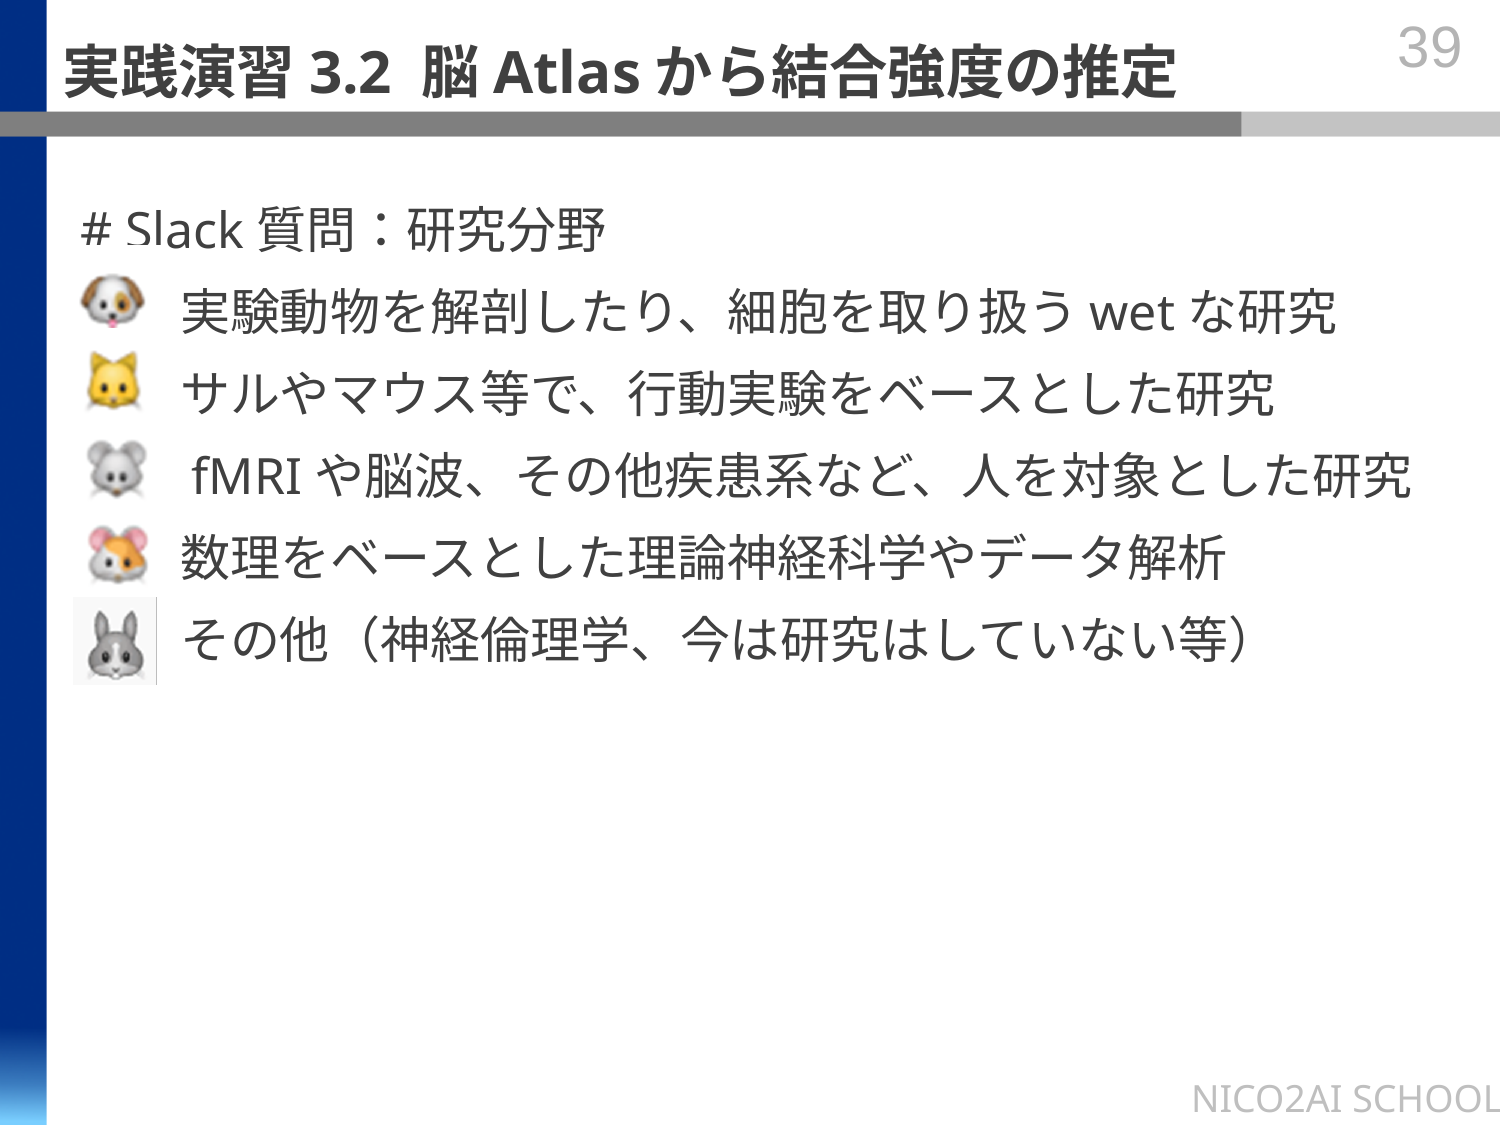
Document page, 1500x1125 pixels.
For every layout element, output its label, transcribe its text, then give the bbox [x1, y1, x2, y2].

slide_number 39 [1128, 13, 1478, 74]
picture [0, 0, 1500, 1125]
list # Slack質問：研究分野 実験動物を解剖したり、細胞を取り扱うwetな研究 サルやマウス等で、行動実験をベースとした研究 fMRIや脳波、その他疾患系など、人を対象とした研究 数理をベースとした理論神経科学やデータ解析 その他（神経倫理学、今は研究はしていない等） [64, 179, 1495, 511]
title 実践演習3.2 脳Atlasから結合強度の推定 [47, 0, 1398, 164]
